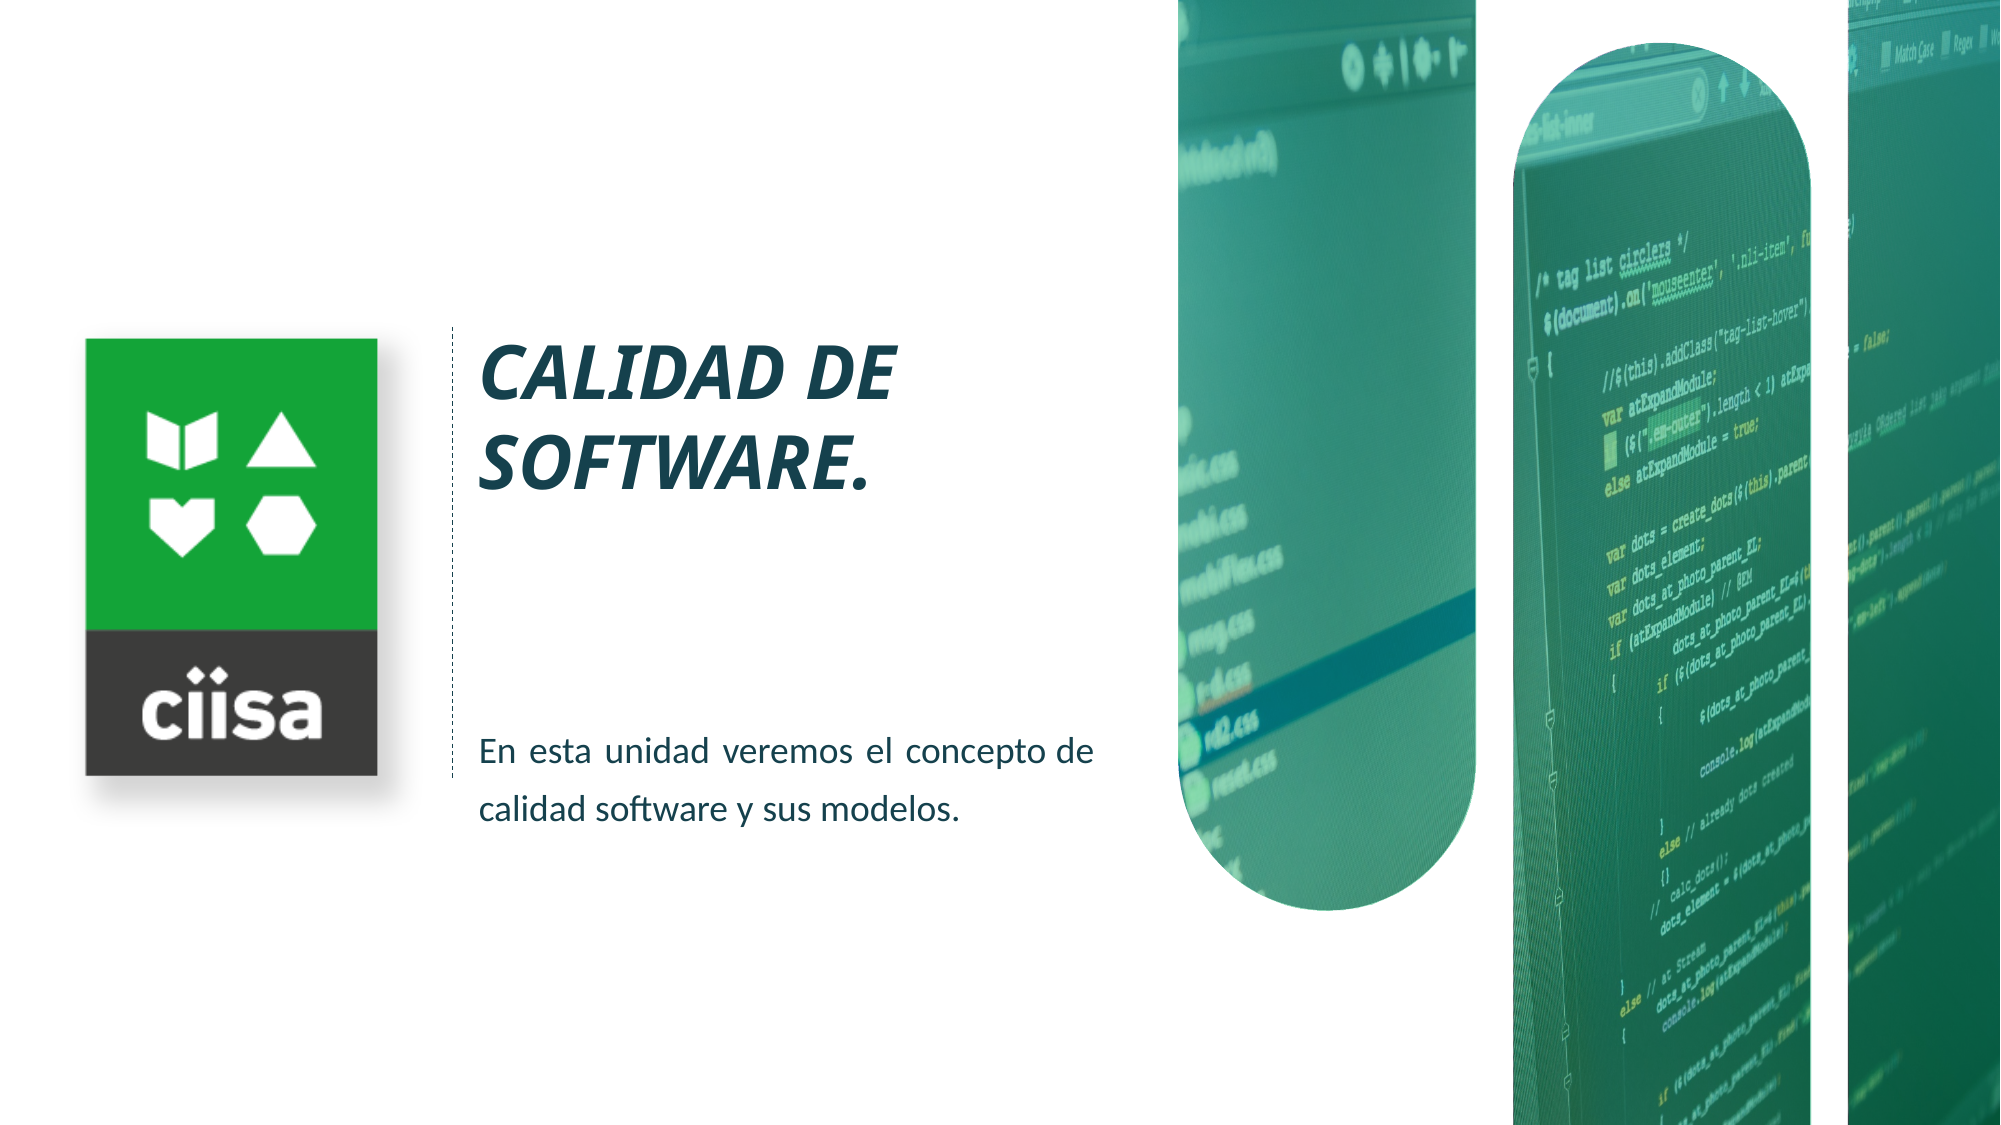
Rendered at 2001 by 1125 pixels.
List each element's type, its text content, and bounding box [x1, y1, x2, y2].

picture [1178, 0, 2000, 1125]
picture [0, 225, 476, 890]
text_box En esta unidad veremos el concepto de calidad software y sus modelos. [514, 646, 1110, 837]
text_box Calidad de software. [514, 317, 1138, 554]
